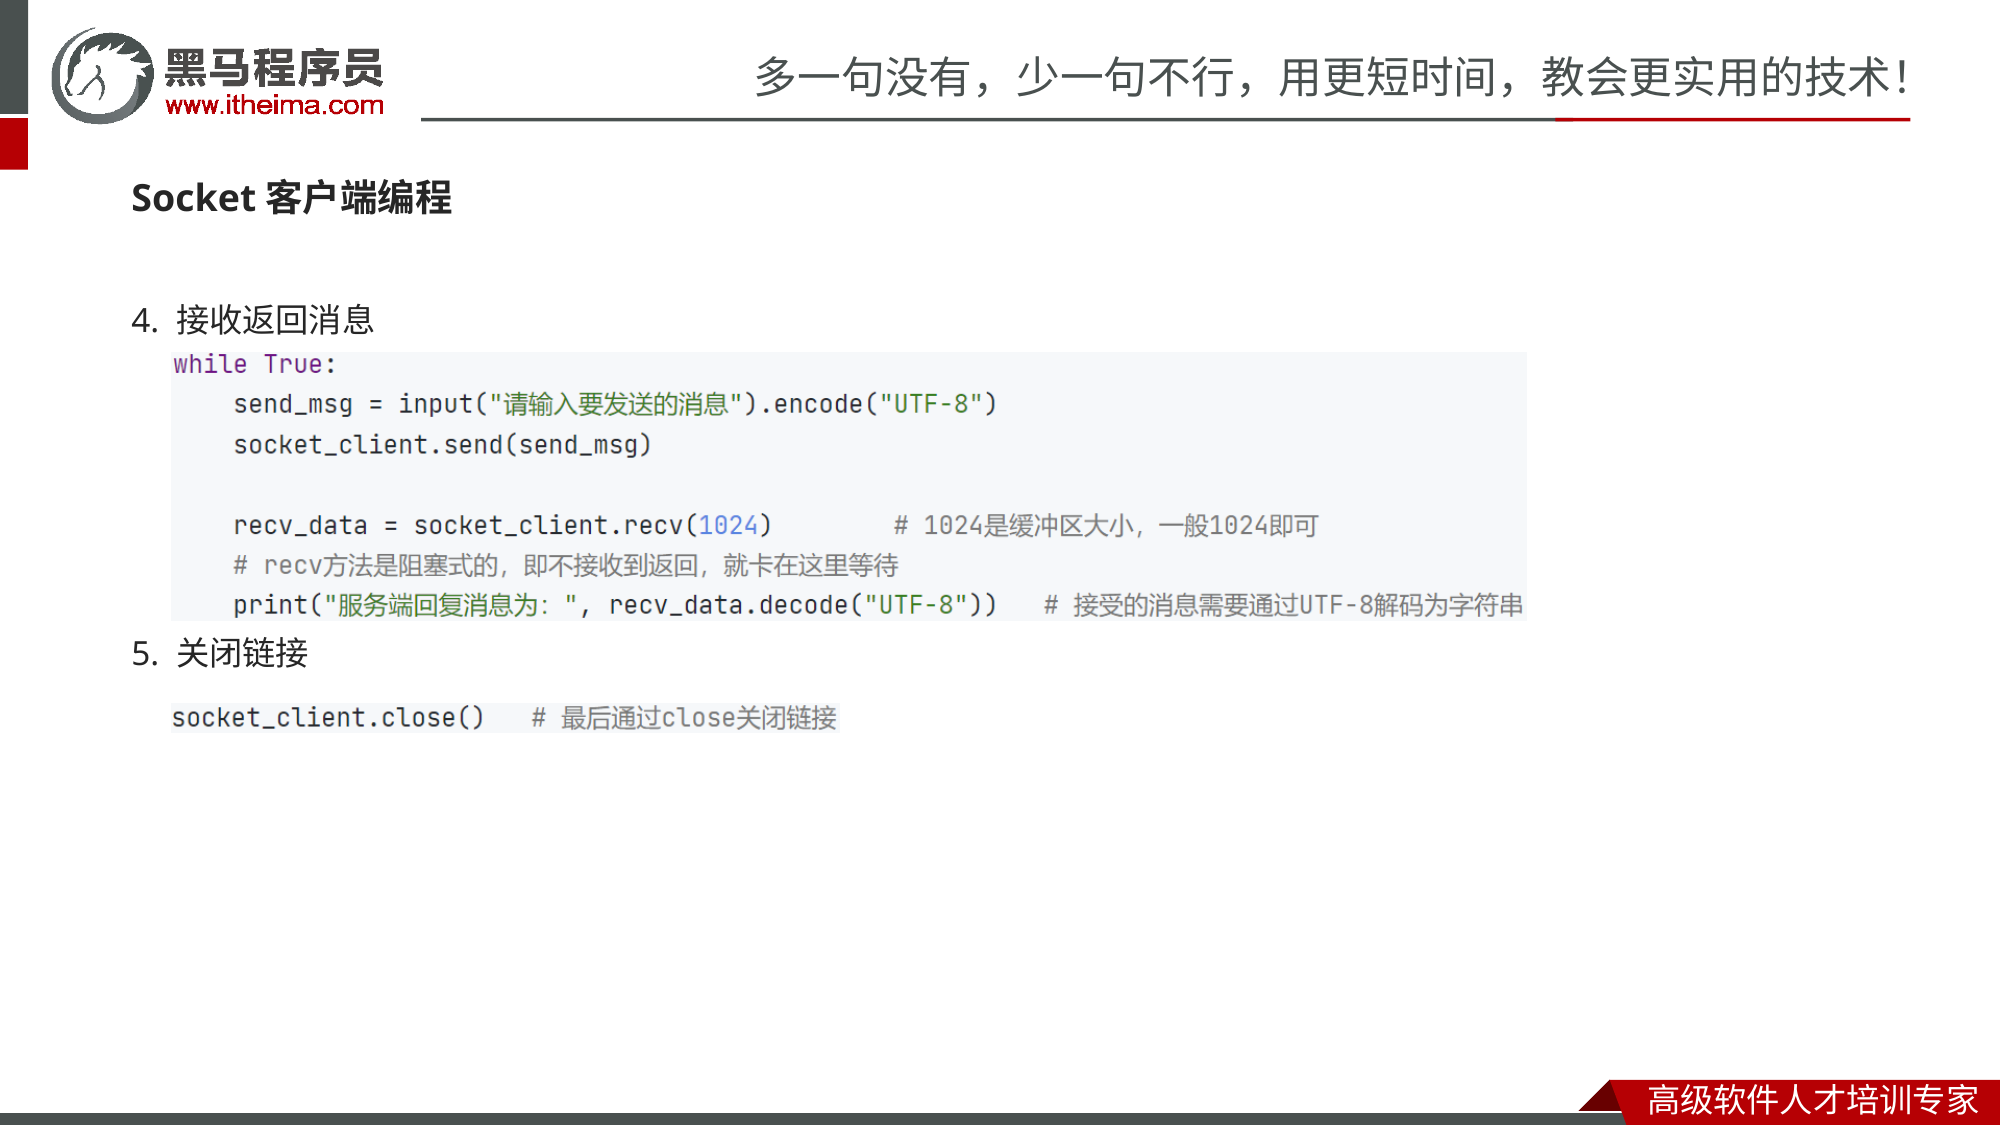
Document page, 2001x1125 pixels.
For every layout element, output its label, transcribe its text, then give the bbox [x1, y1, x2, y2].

list 4. 接收返回消息 5. 关闭链接 [116, 271, 1872, 964]
picture [50, 26, 384, 125]
picture [170, 703, 841, 734]
list Socket客户端编程 [116, 154, 1872, 239]
picture [170, 352, 1527, 621]
